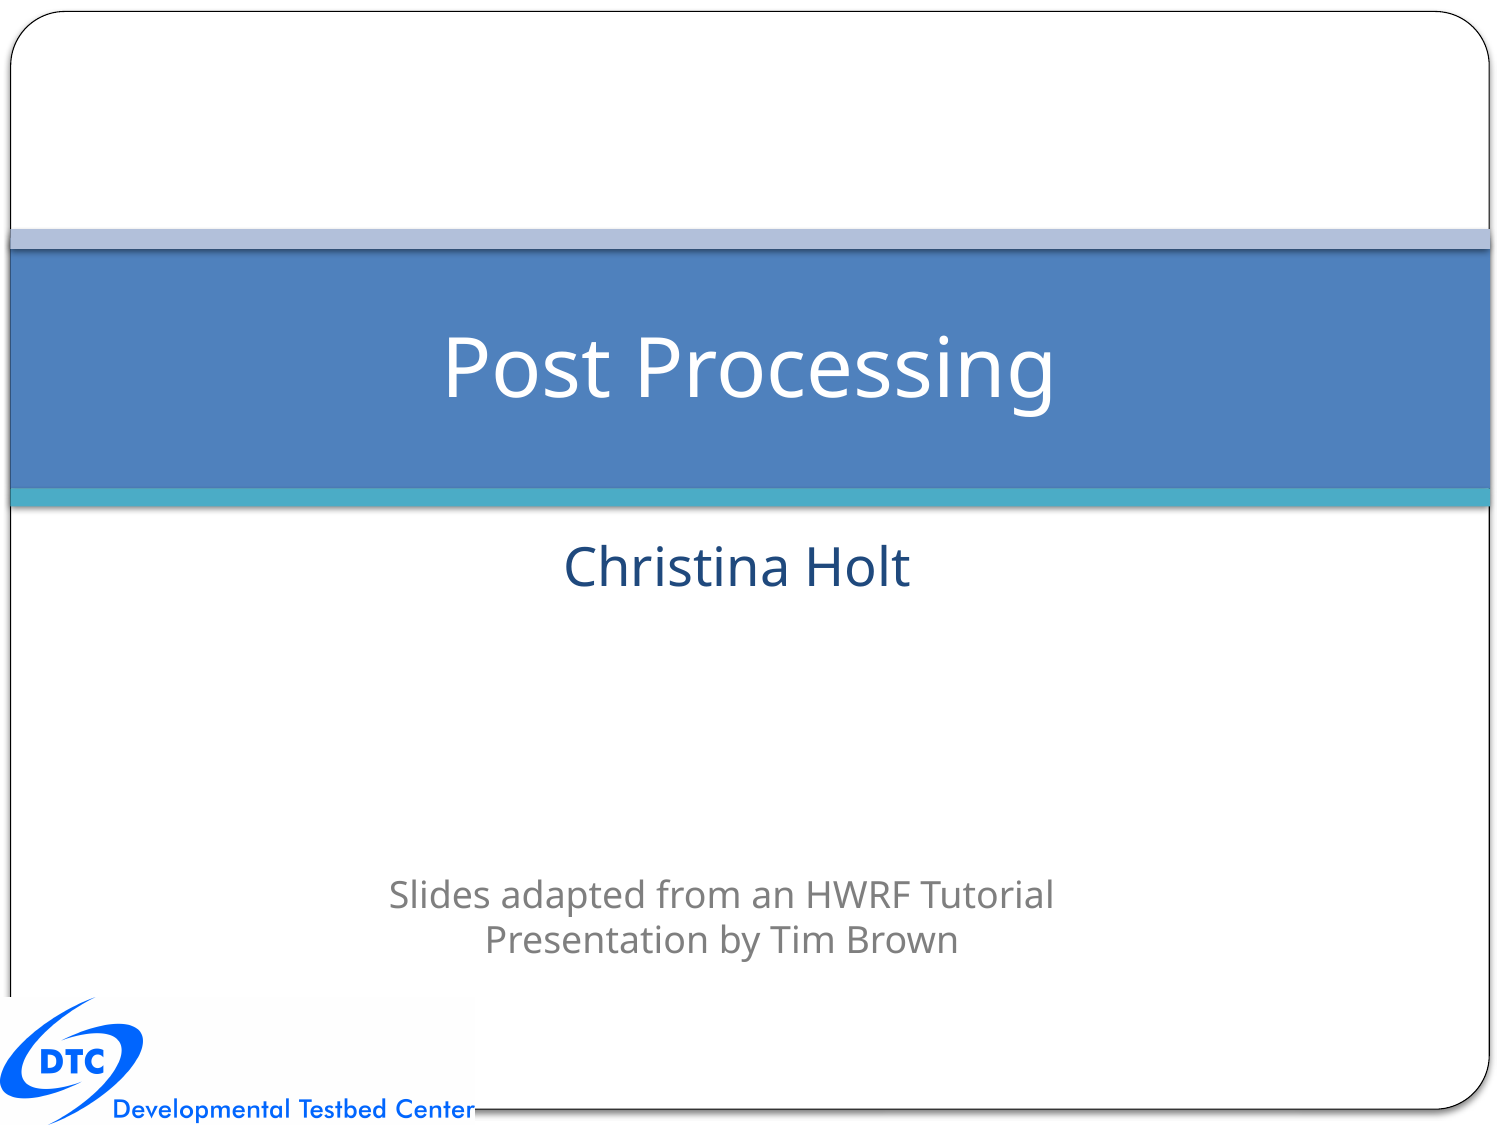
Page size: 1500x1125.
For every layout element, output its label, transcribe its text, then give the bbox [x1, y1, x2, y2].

subtitle Christina Holt [212, 525, 1263, 788]
picture [0, 997, 476, 1125]
title Post Processing [75, 247, 1425, 489]
text_box Slides adapted from an HWRF Tutorial Presentation by Tim Brown [347, 863, 1098, 969]
